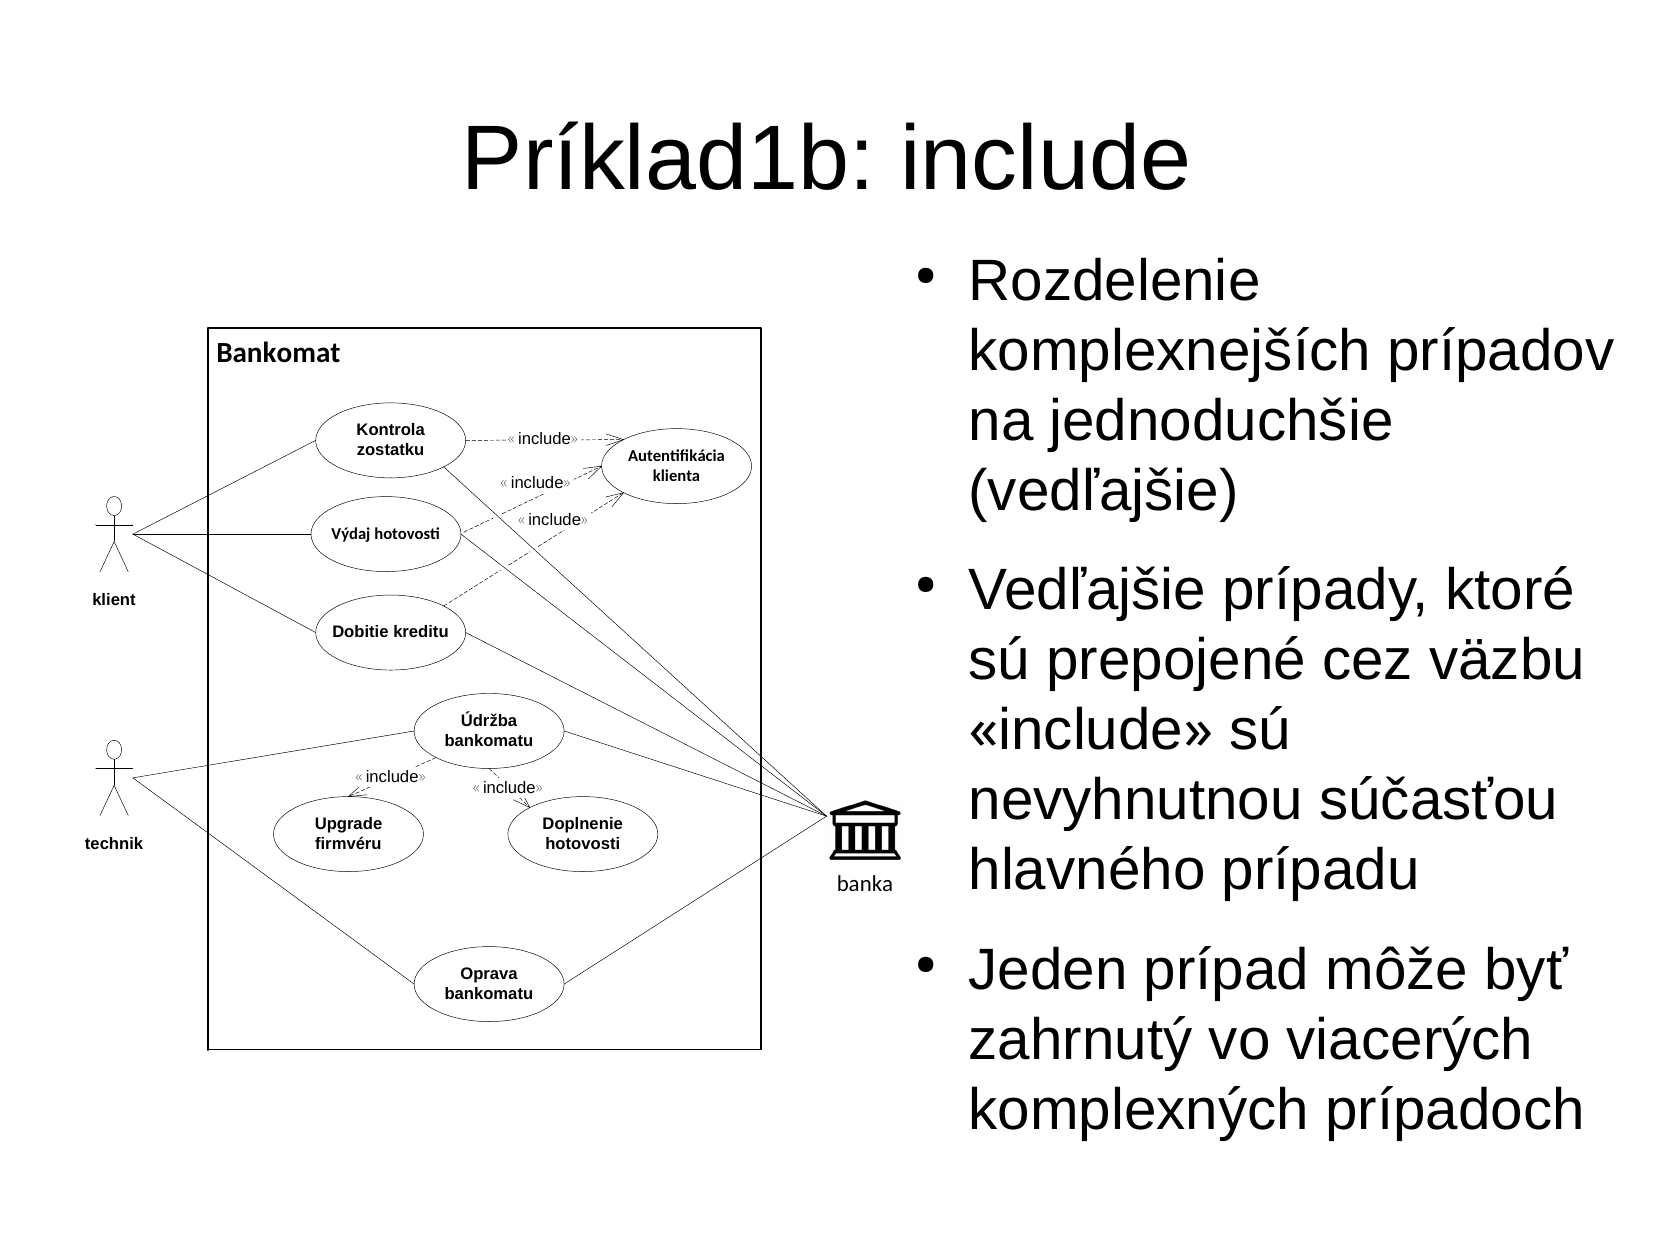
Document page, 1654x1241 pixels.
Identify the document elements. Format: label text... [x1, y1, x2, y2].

title Príklad1b: include [82, 49, 1571, 257]
list Rozdelenie komplexnejších prípadov na jednoduchšie (vedľajšie) Vedľajšie prípady, ktoré sú prepojené cez väzbu «include» sú nevyhnutnou súčasťou hlavného prípadu Jeden prípad môže byť zahrnutý vo viacerých komplexných prípadoch [897, 242, 1630, 1152]
picture [82, 324, 907, 1054]
